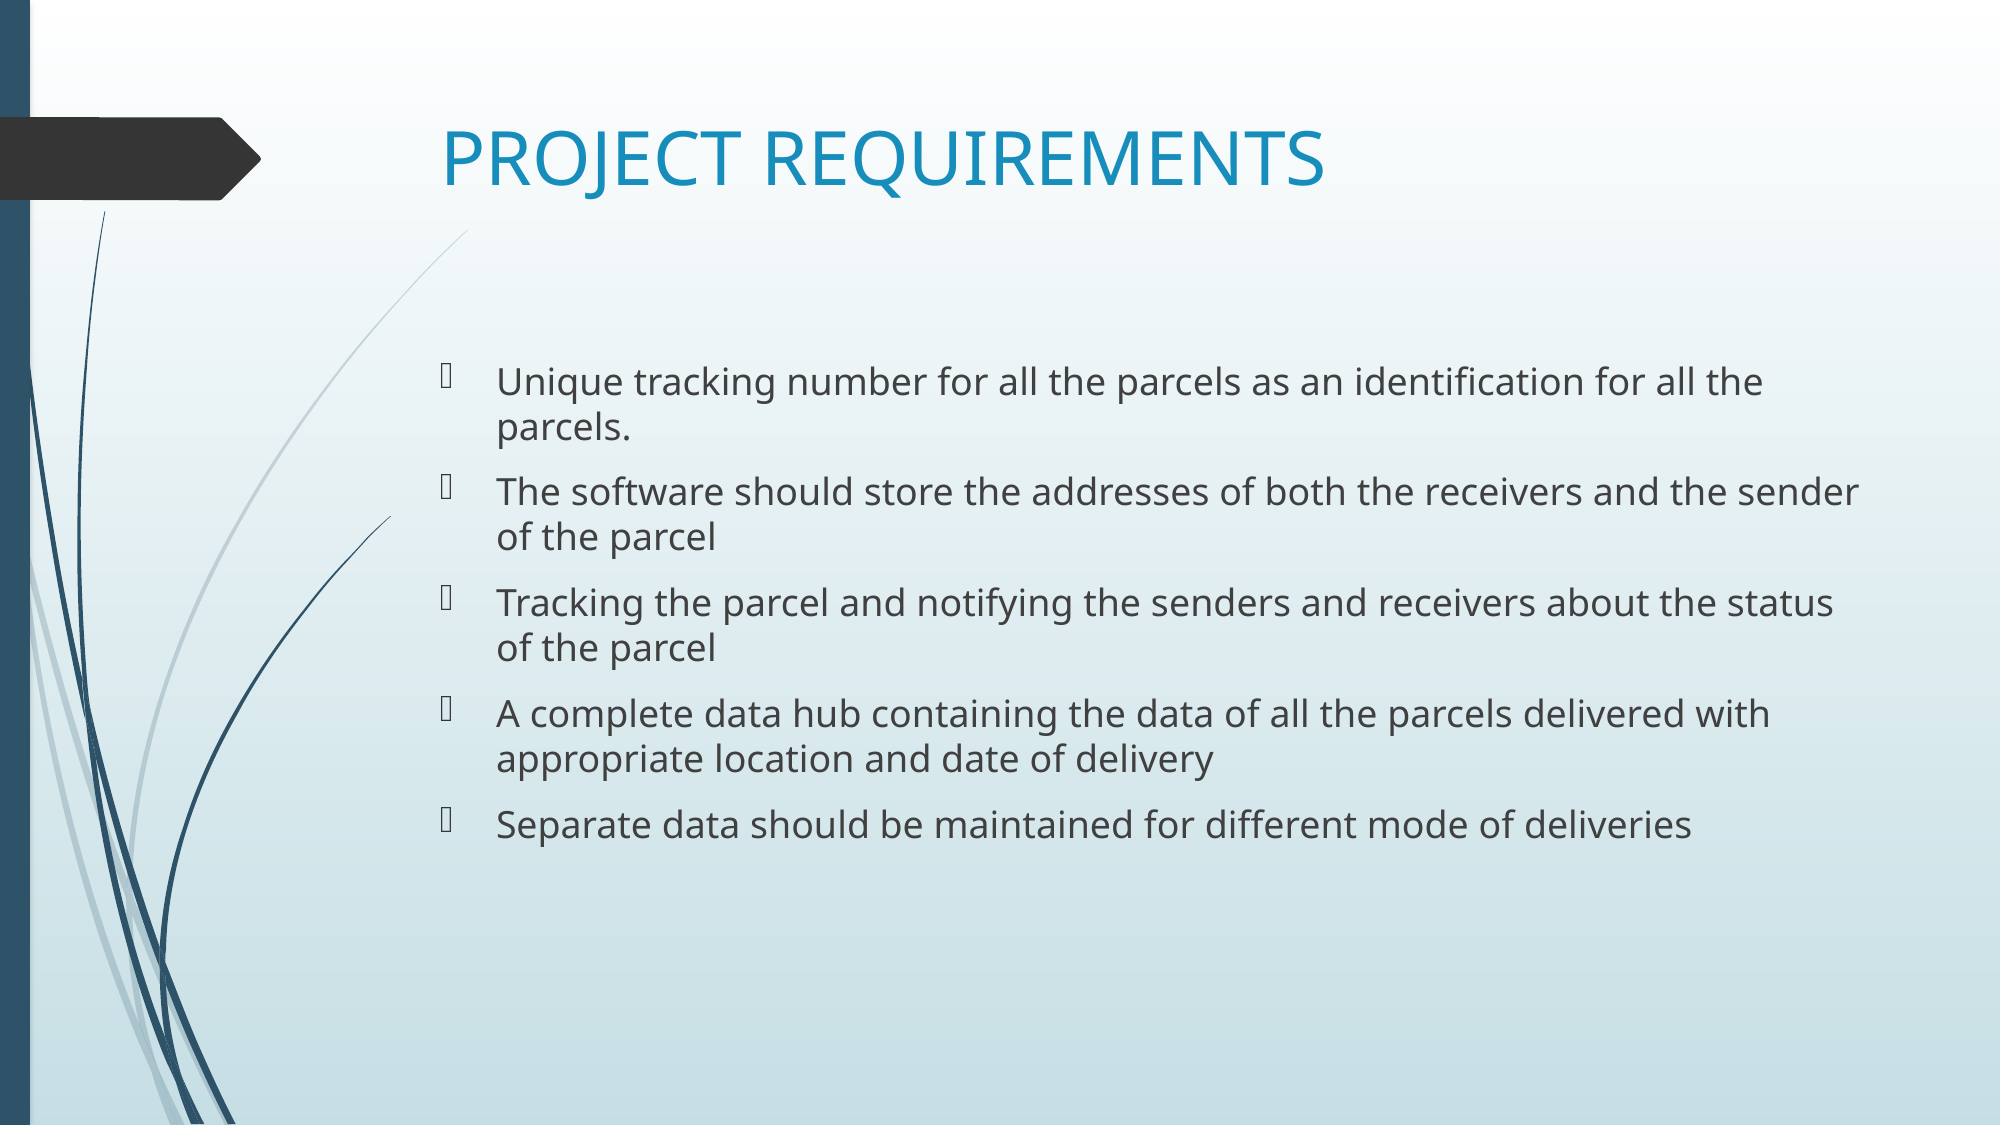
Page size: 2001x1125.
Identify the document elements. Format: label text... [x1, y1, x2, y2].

title PROJECT REQUIREMENTS [425, 102, 1888, 313]
list Unique tracking number for all the parcels as an identification for all the parcels. The software should store the addresses of both the receivers and the sender of the parcel Tracking the parcel and notifying the senders and receivers about the status of the parcel A complete data hub containing the data of all the parcels delivered with appropriate location and date of delivery Separate data should be maintained for different mode of deliveries [424, 350, 1888, 970]
